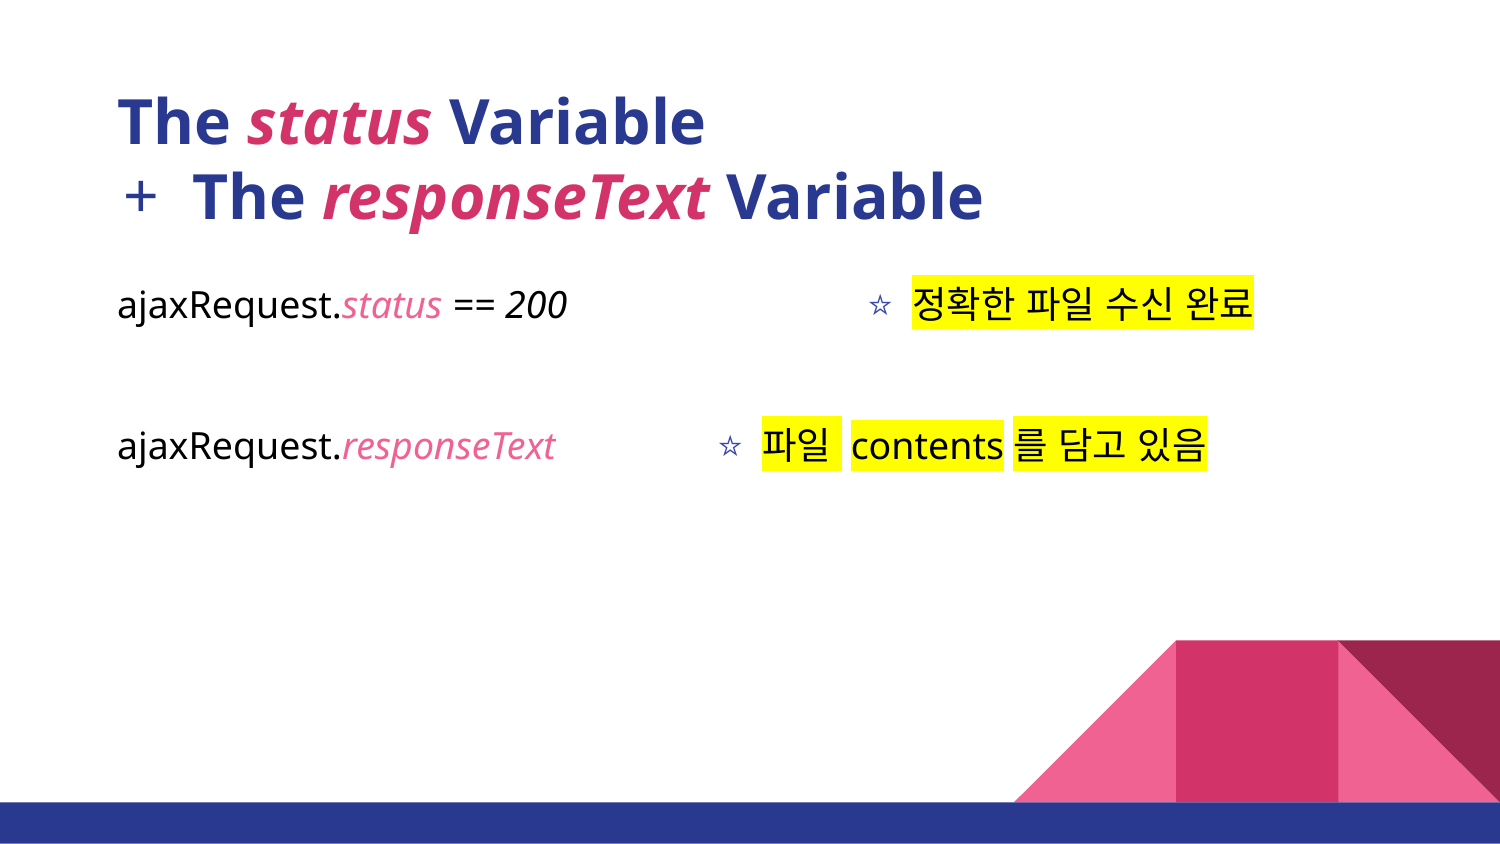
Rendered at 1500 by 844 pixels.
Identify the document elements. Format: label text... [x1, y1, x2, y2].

list ajaxRequest.status == 200 ⭐ 정확한 파일 수신 완료 ajaxRequest.responseText ⭐ 파일 contents를 담고 있음 [102, 265, 1449, 750]
title The status Variable The responseText Variable [102, 67, 1449, 236]
